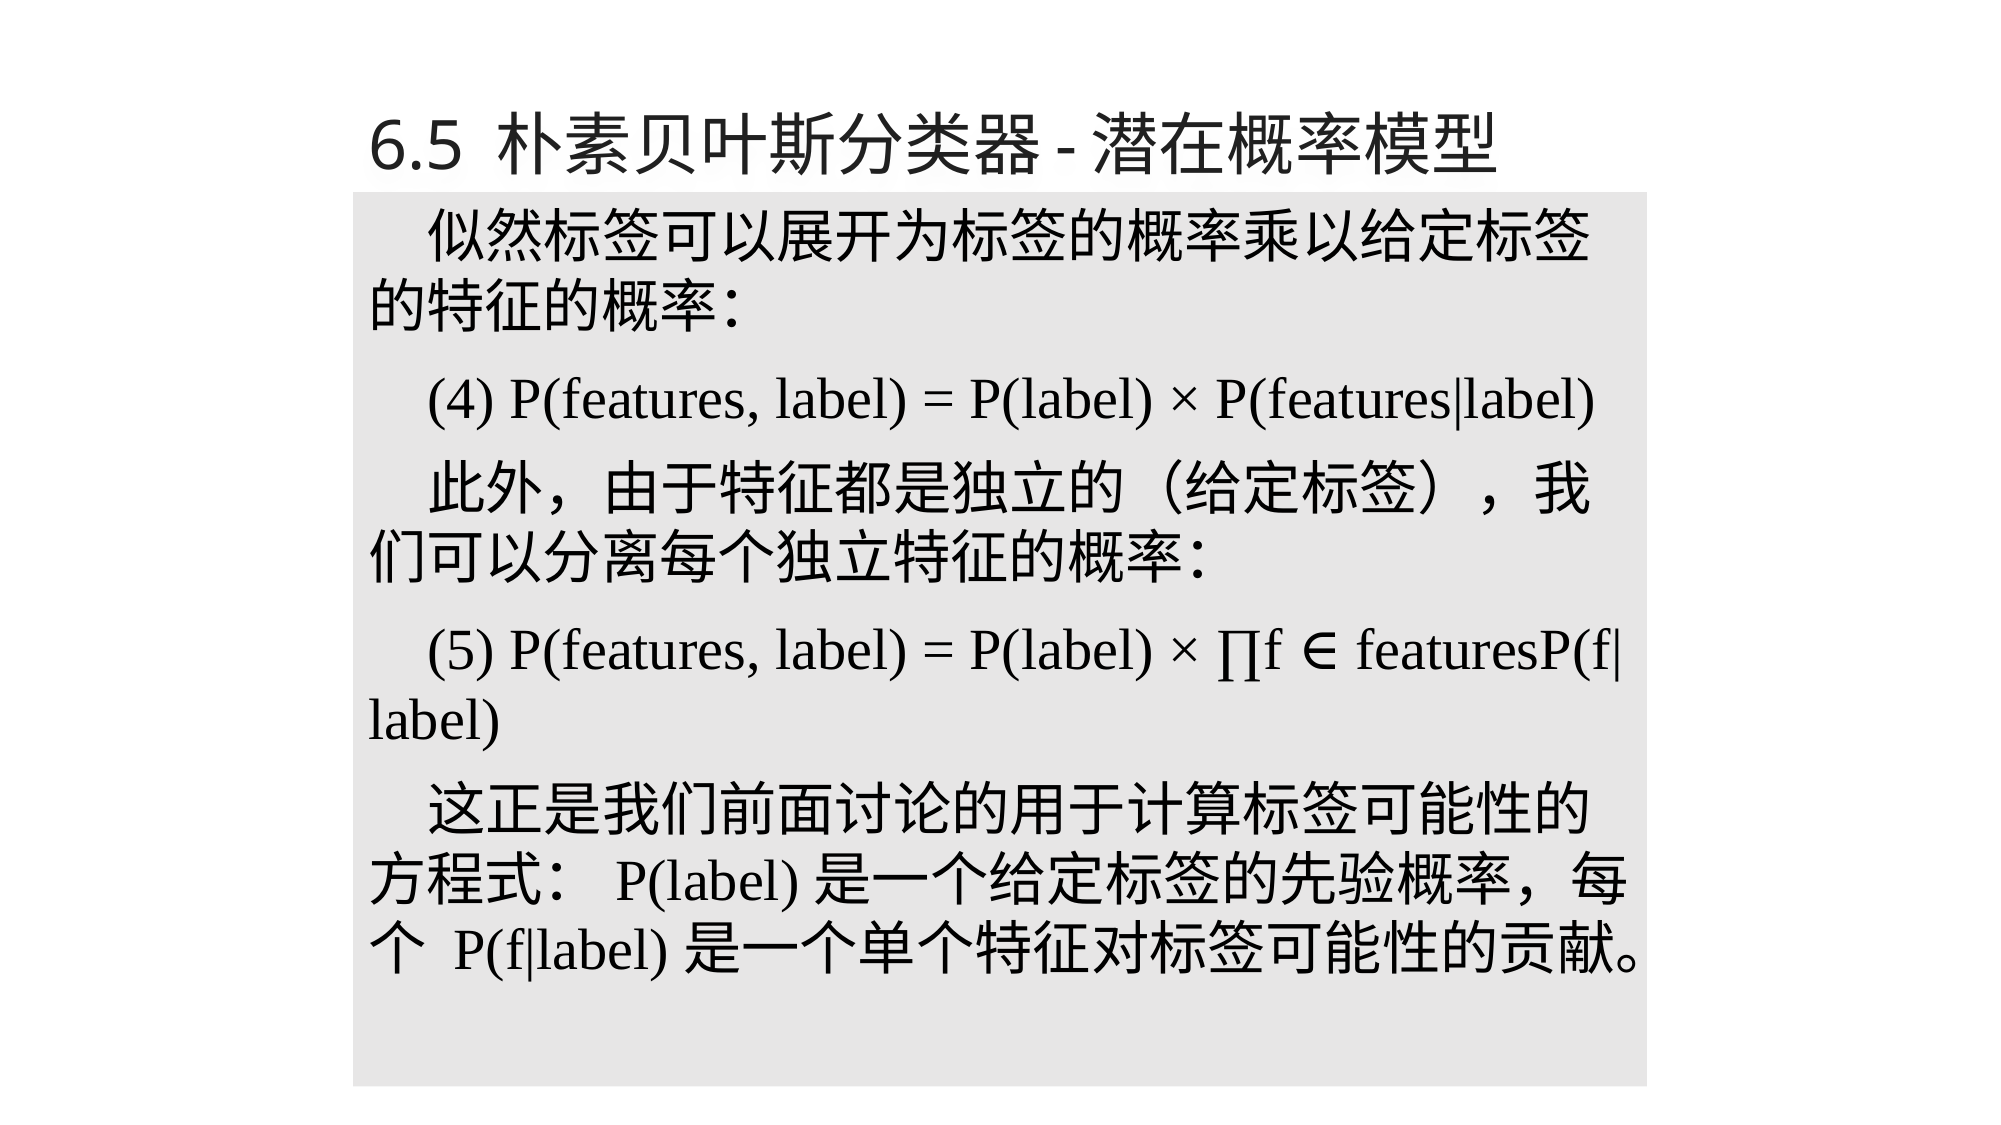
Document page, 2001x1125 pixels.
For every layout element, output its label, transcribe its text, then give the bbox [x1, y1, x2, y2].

list 似然标签可以展开为标签的概率乘以给定标签的特征的概率： (4) P(features, label) = P(label) × P(features|label) 此外，由于特征都是独立的（给定标签），我们可以分离每个独立特征的概率： (5) P(features, label) = P(label) × ∏f ∈ featuresP(f|label) 这正是我们前面讨论的用于计算标签可能性的方程式：P(label)是一个给定标签的先验概率，每个 P(f|label)是一个单个特征对标签可能性的贡献。 [353, 192, 1647, 1087]
title 6.5 朴素贝叶斯分类器-潜在概率模型 [353, 53, 1647, 192]
